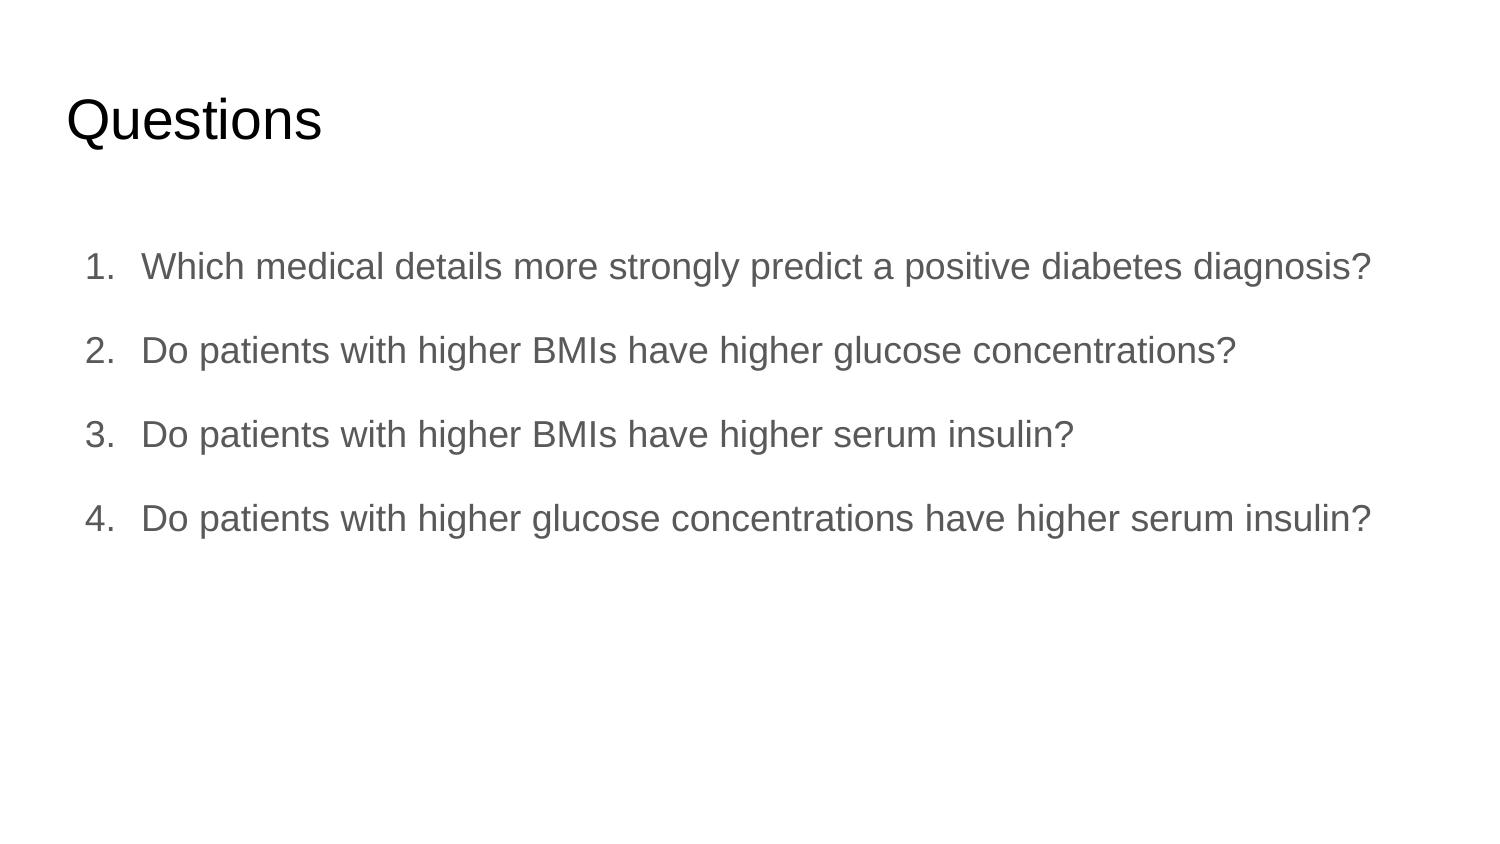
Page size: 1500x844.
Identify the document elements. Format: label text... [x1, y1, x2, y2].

title Questions [51, 72, 1449, 167]
list Which medical details more strongly predict a positive diabetes diagnosis? Do patients with higher BMIs have higher glucose concentrations? Do patients with higher BMIs have higher serum insulin? Do patients with higher glucose concentrations have higher serum insulin? [51, 189, 1449, 750]
